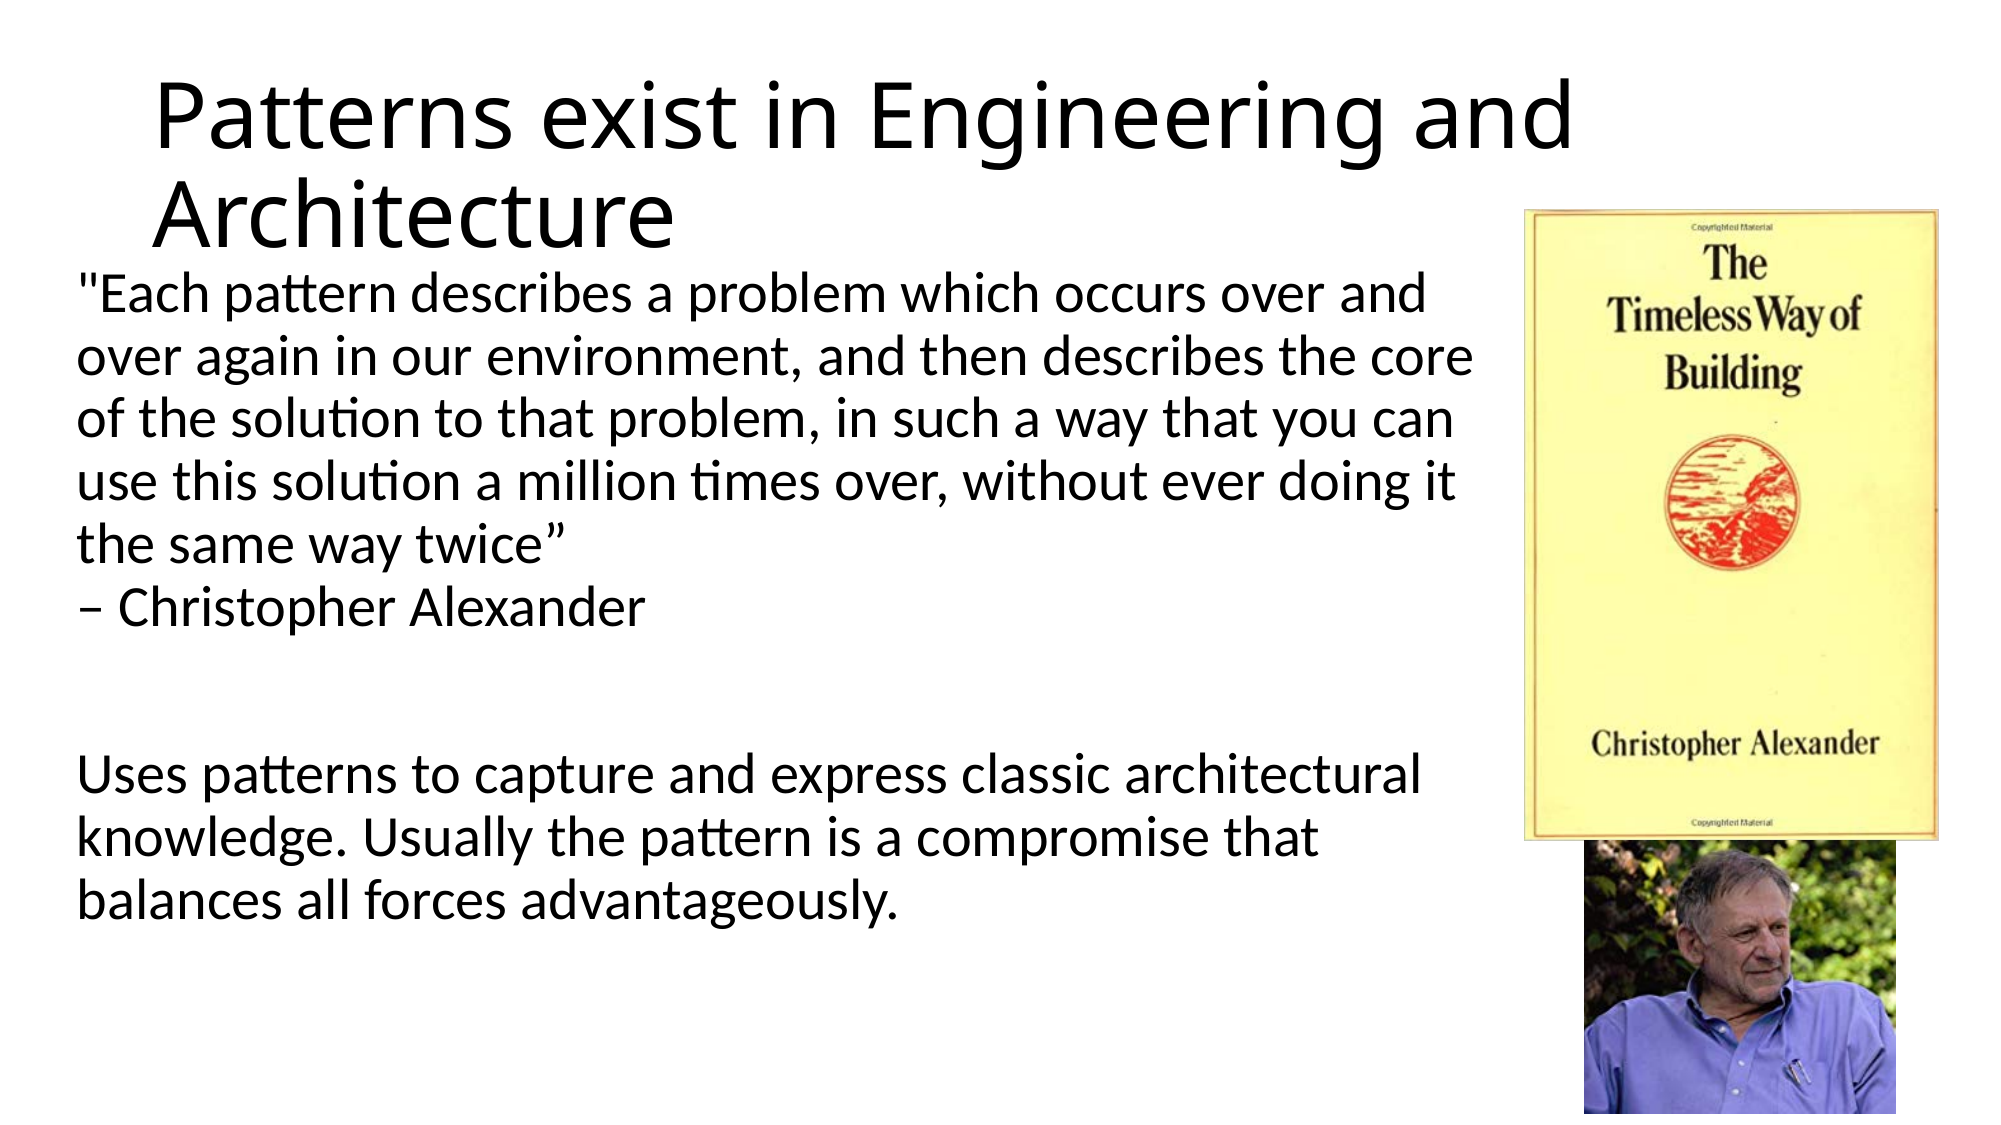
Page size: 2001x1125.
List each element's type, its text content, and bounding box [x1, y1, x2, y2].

list "Each pattern describes a problem which occurs over and over again in our environment, and then describes the core of the solution to that problem, in such a way that you can use this solution a million times over, without ever doing it the same way twice” – Christopher Alexander Uses patterns to capture and express classic architectural knowledge. Usually the pattern is a compromise that balances all forces advantageously. [61, 254, 1510, 1043]
title Patterns exist in Engineering and Architecture [137, 59, 1863, 278]
picture [1524, 209, 1939, 1114]
